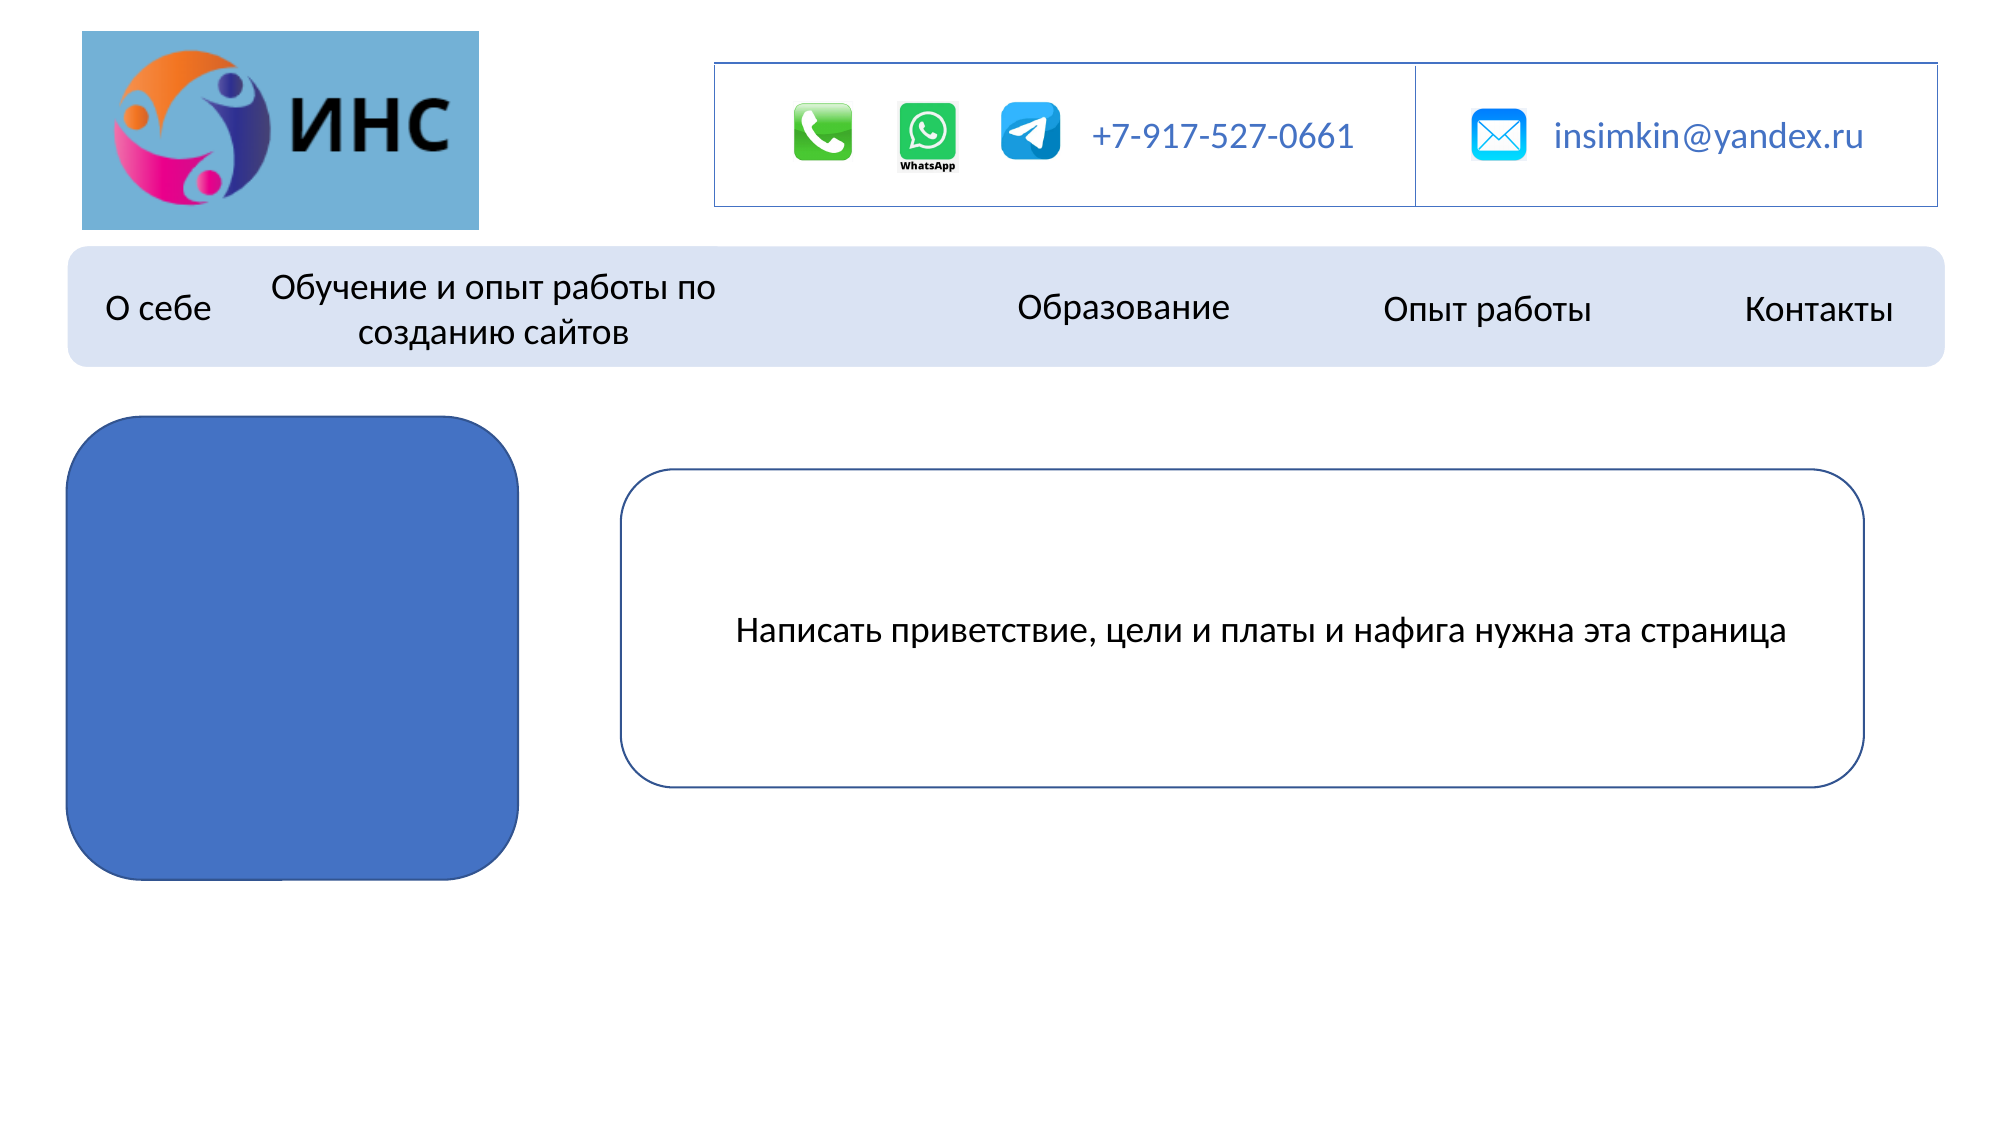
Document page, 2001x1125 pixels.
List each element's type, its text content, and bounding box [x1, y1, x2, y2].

text_box +7-917-527-0661 [1077, 104, 1370, 164]
picture [792, 101, 855, 162]
picture [999, 100, 1062, 161]
text_box [65, 415, 520, 881]
text_box Образование [1002, 274, 1246, 335]
text_box О себе [90, 275, 227, 336]
picture [1471, 108, 1527, 147]
text_box [65, 244, 1947, 370]
picture [81, 31, 479, 230]
text_box Обучение и опыт работы по созданию сайтов [240, 254, 748, 360]
text_box insimkin@yandex.ru [1539, 104, 1880, 164]
text_box Опыт работы [1368, 276, 1608, 336]
text_box Контакты [1730, 277, 1910, 337]
picture [897, 101, 960, 173]
text_box [619, 468, 1865, 789]
text_box Написать приветствие, цели и платы и нафига нужна эта страница [721, 598, 1804, 658]
picture [1471, 137, 1527, 161]
